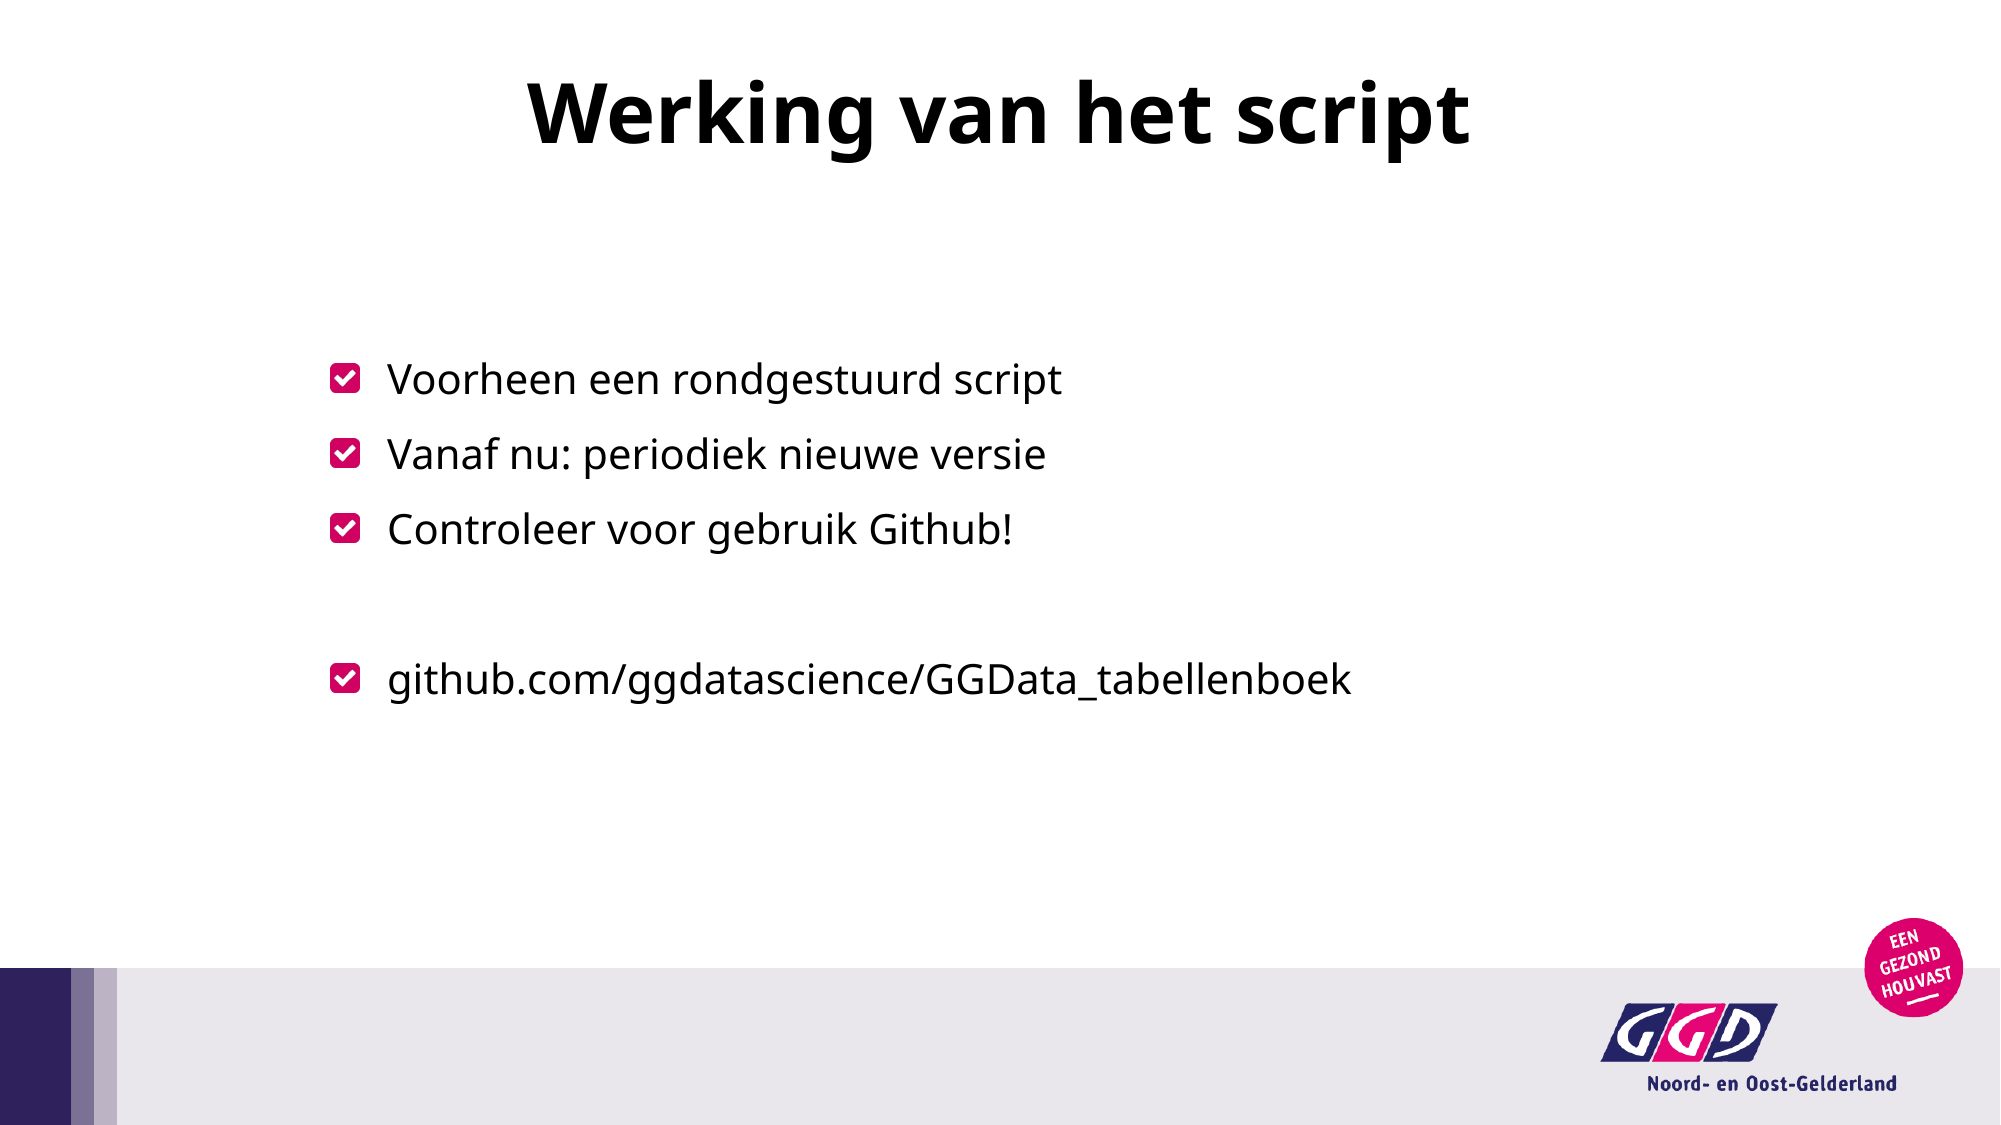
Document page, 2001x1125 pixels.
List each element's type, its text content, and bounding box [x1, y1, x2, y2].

picture [0, 918, 2000, 1125]
text_box Werking van het script [0, 63, 2000, 145]
picture [330, 438, 360, 468]
picture [330, 663, 360, 693]
picture [330, 513, 360, 543]
picture [330, 363, 360, 393]
text_box Voorheen een rondgestuurd script Vanaf nu: periodiek nieuwe versie Controleer voor gebruik Github! github.com/ggdatascience/GGData_tabellenboek [330, 320, 1673, 815]
